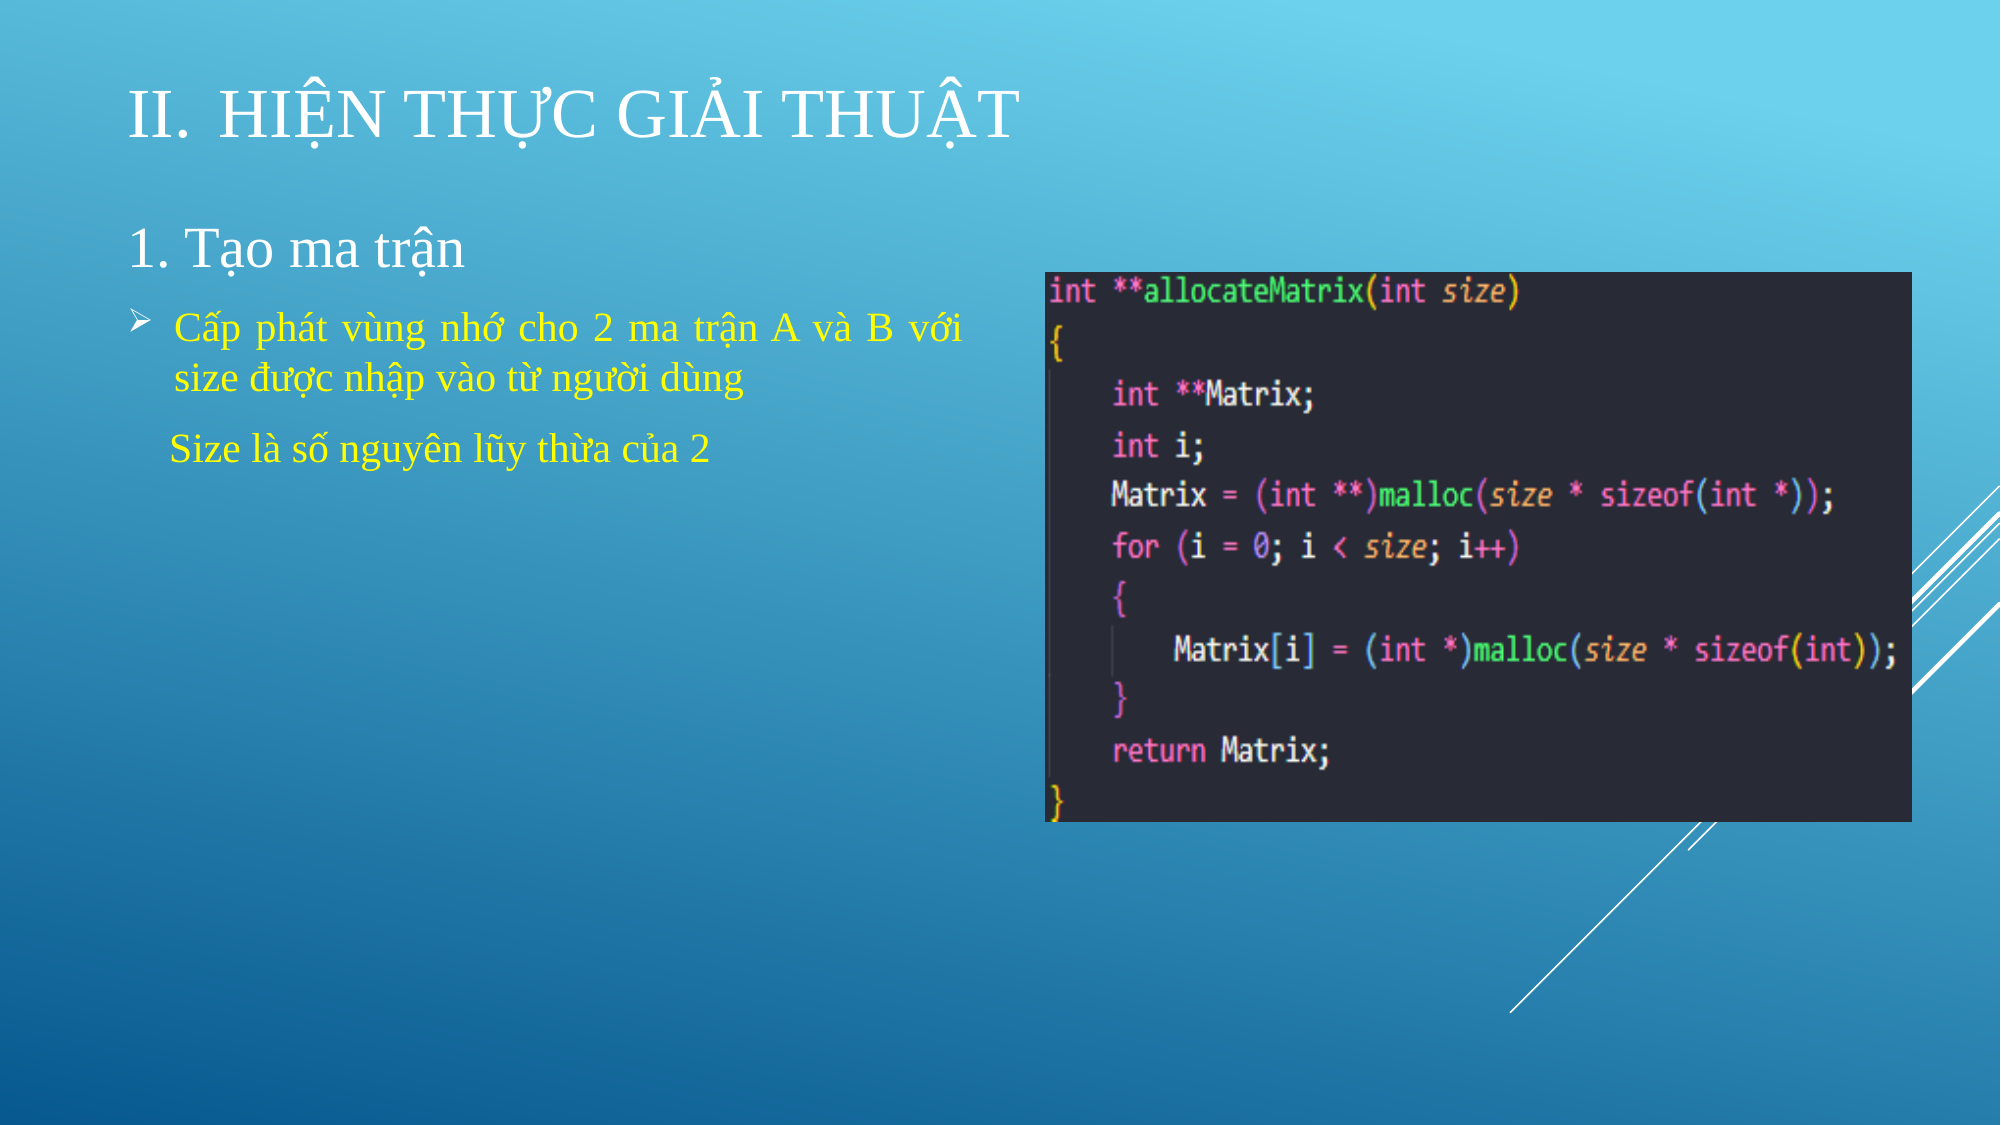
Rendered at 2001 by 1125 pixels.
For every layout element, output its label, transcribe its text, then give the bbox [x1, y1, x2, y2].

list 1. Tạo ma trận Cấp phát vùng nhớ cho 2 ma trận A và B với size được nhập vào từ người dùng Size là số nguyên lũy thừa của 2 [112, 201, 979, 547]
picture [1045, 272, 1913, 822]
title Hiện thực giải thuật [112, 58, 1513, 160]
